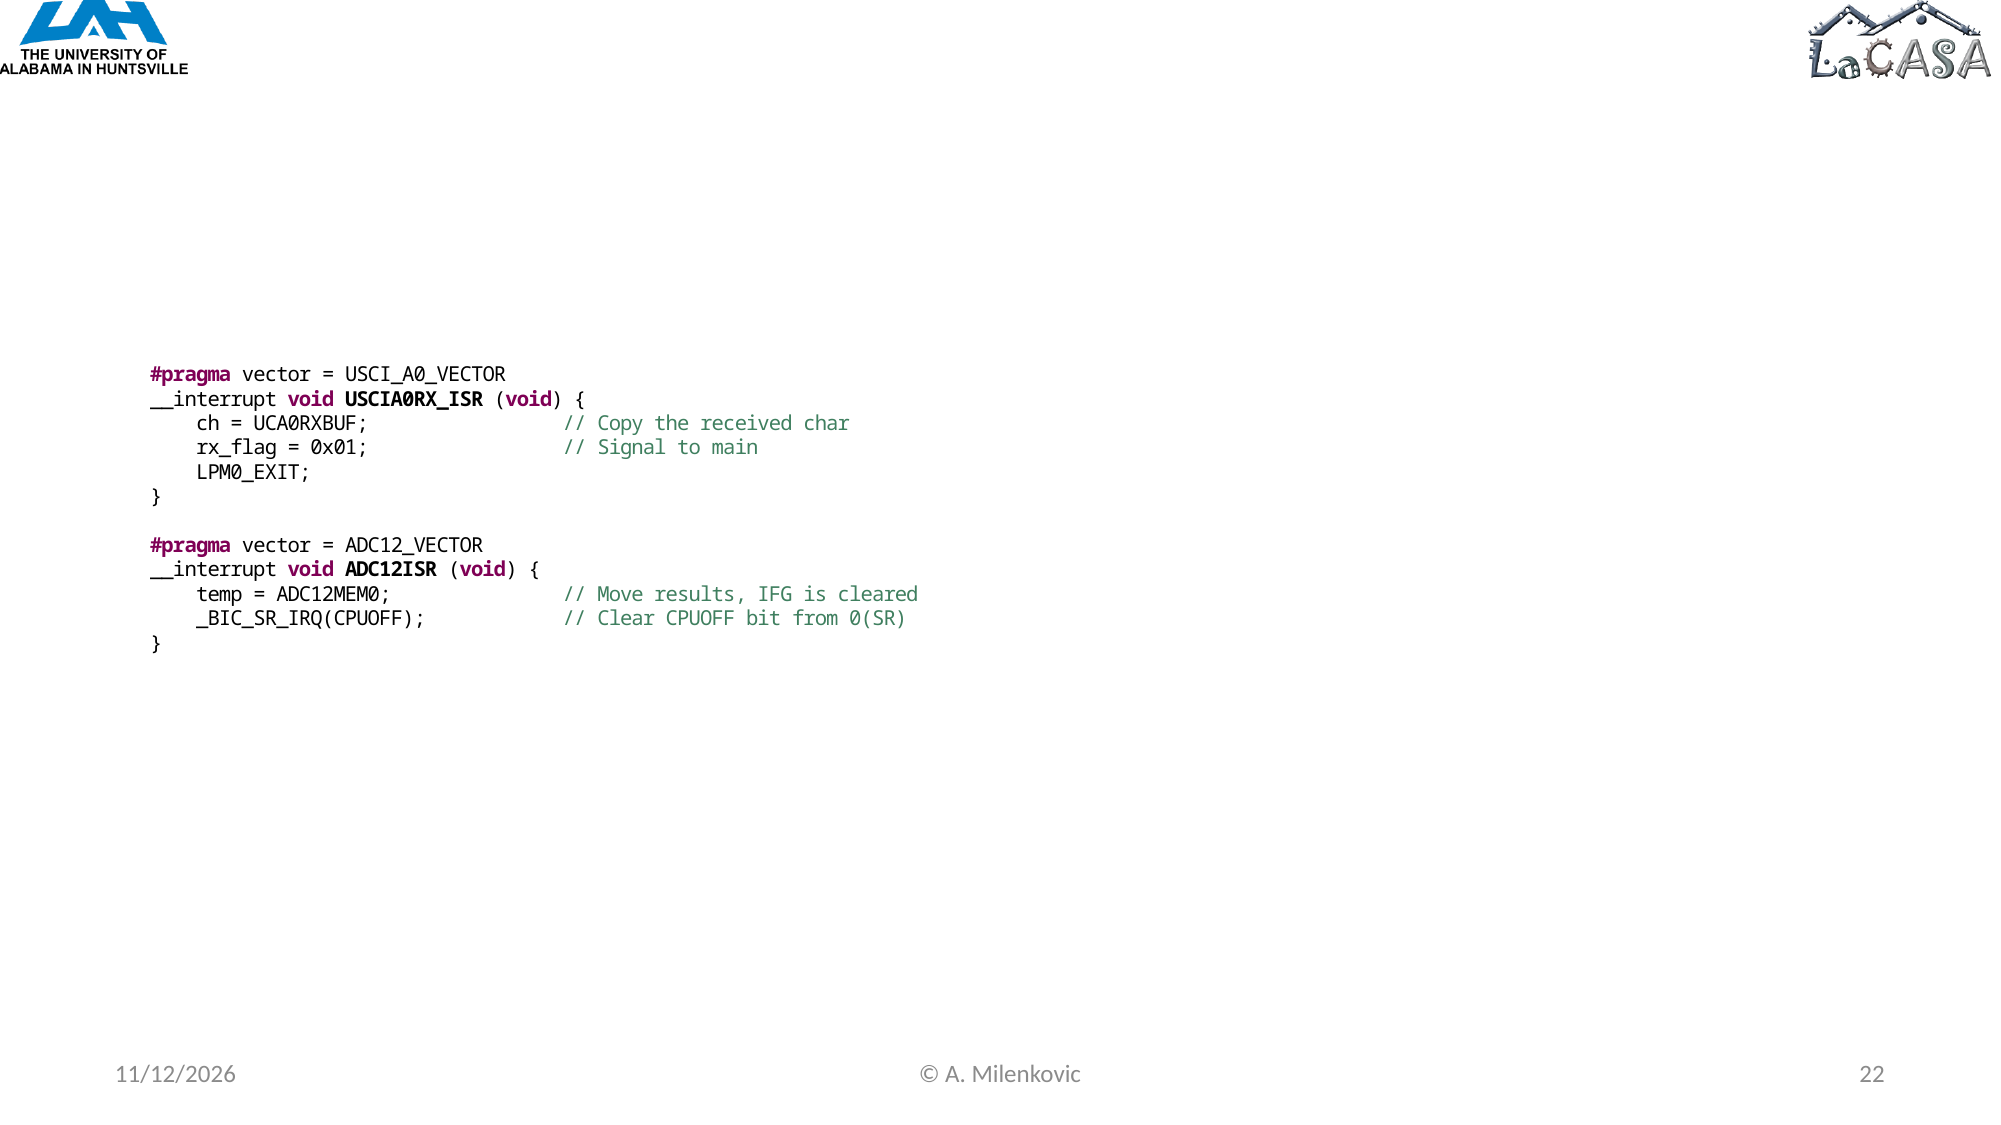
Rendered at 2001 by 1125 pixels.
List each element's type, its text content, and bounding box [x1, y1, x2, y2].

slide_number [99, 1042, 567, 1103]
slide_number 22 [1433, 1042, 1900, 1103]
footer © A. Milenkovic [683, 1042, 1317, 1103]
picture [149, 362, 1125, 656]
picture [1798, 0, 2000, 85]
picture [0, 0, 189, 75]
